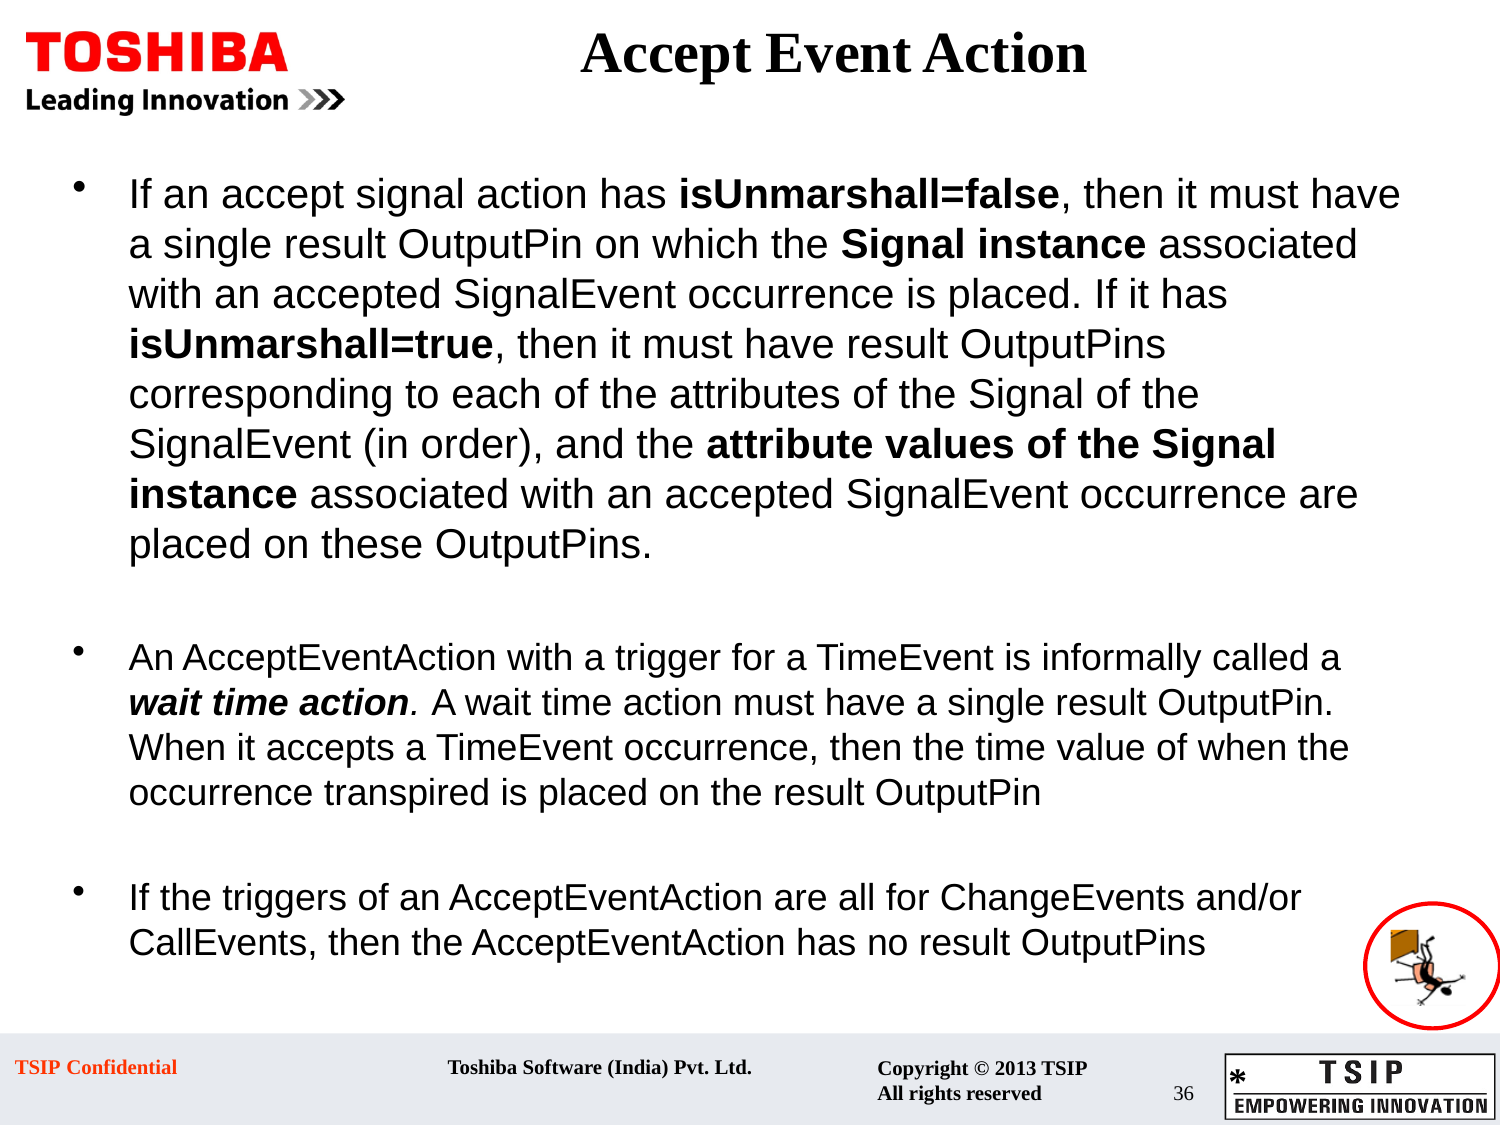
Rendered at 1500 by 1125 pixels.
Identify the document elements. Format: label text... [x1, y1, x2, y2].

text_box * [1213, 1049, 1263, 1110]
picture [26, 31, 345, 116]
picture [1384, 922, 1470, 1007]
list If an accept signal action has isUnmarshall=false, then it must have a single result OutputPin on which the Signal instance associated with an accepted SignalEvent occurrence is placed. If it has isUnmarshall=true, then it must have result OutputPins corresponding to each of the attributes of the Signal of the SignalEvent (in order), and the attribute values of the Signal instance associated with an accepted SignalEvent occurrence are placed on these OutputPins. An AcceptEventAction with a trigger for a TimeEvent is informally called a wait time action. A wait time action must have a single result OutputPin. When it accepts a TimeEvent occurrence, then the time value of when the occurrence transpired is placed on the result OutputPin If the triggers of an AcceptEventAction are all for ChangeEvents and/or CallEvents, then the AcceptEventAction has no result OutputPins [57, 159, 1433, 1002]
text_box [1386, 903, 1500, 1029]
picture [1224, 1053, 1496, 1120]
text_box Accept Event Action [565, 7, 1104, 92]
text_box [1365, 928, 1379, 1004]
